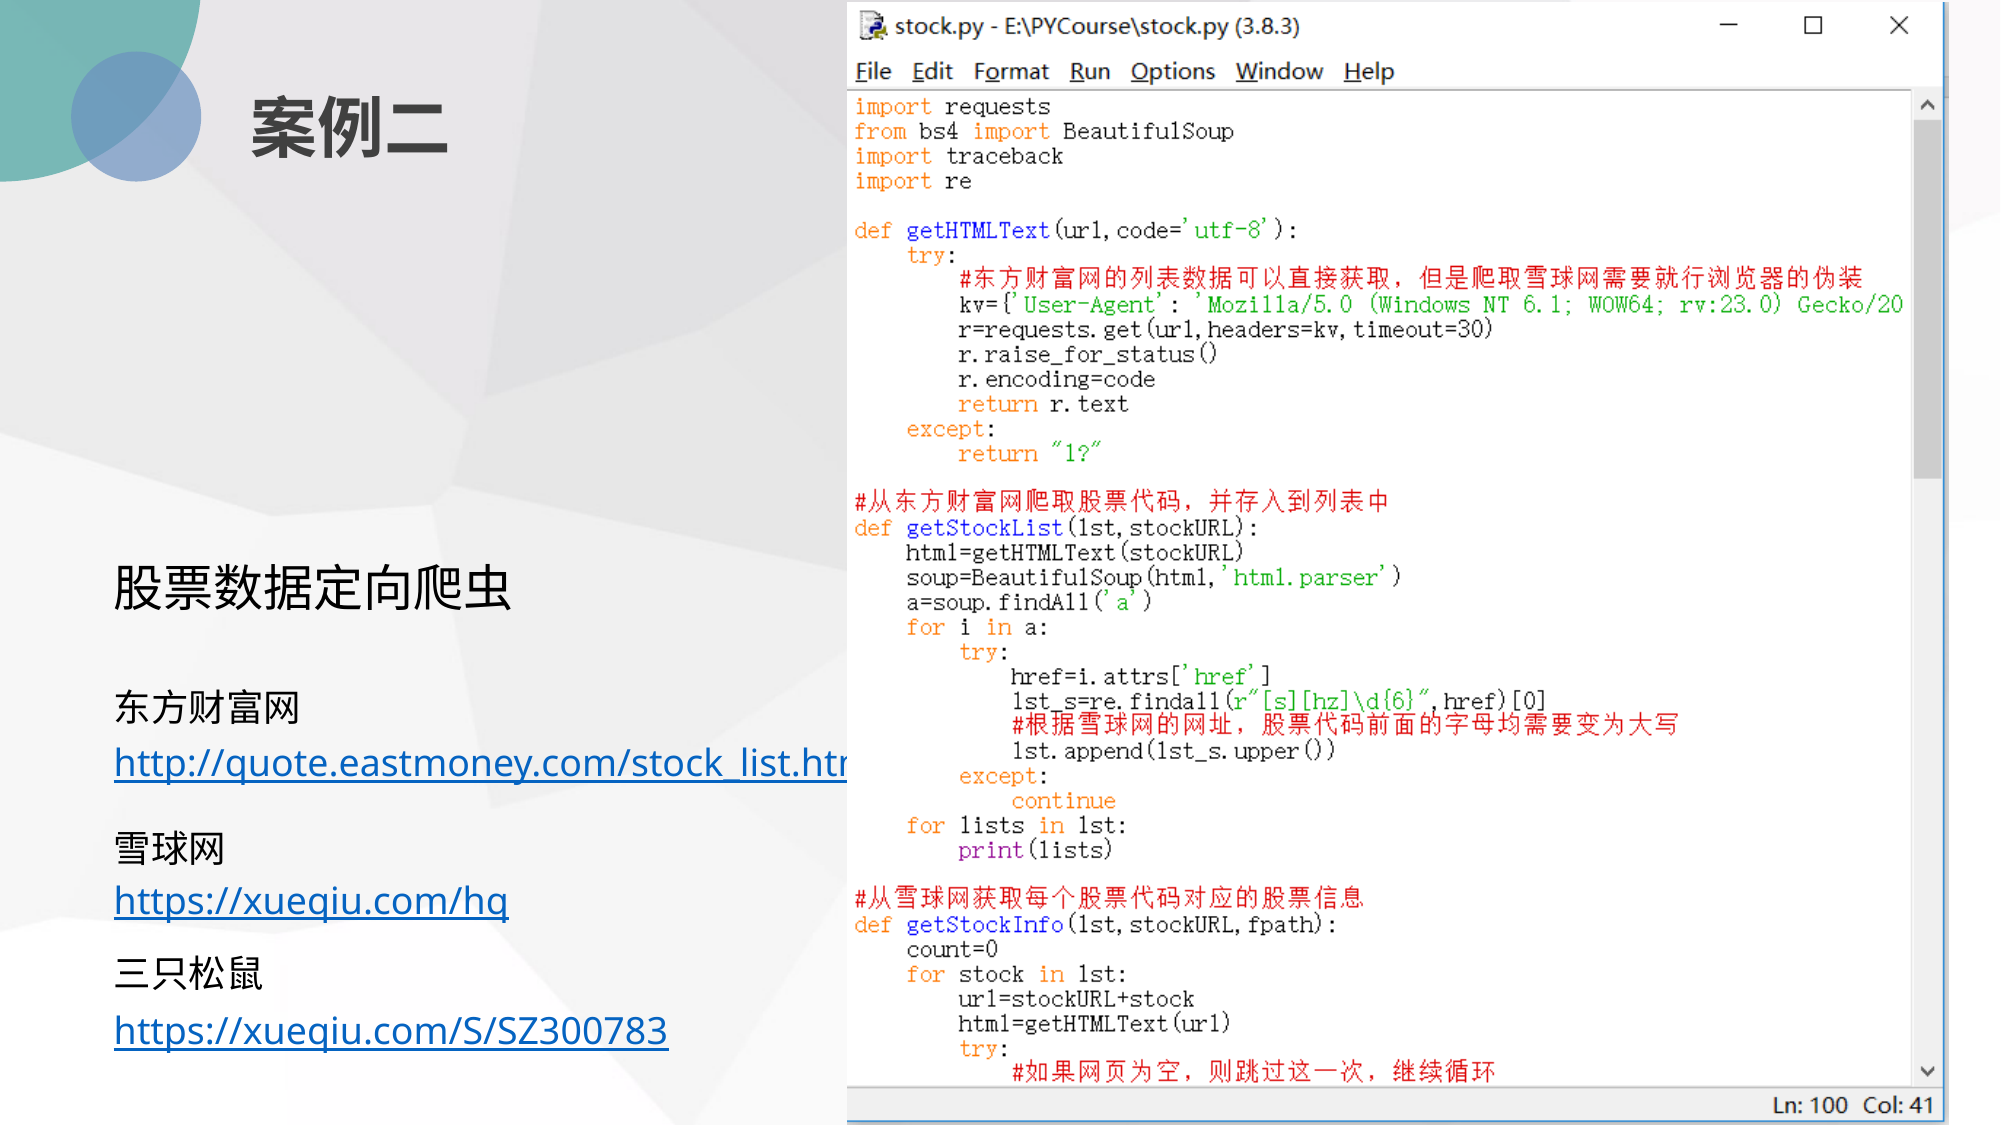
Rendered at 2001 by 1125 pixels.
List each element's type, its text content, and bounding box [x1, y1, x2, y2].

text_box [70, 50, 203, 183]
text_box https://xueqiu.com/S/SZ300783 [98, 999, 847, 1066]
text_box 东方财富网 [98, 676, 377, 737]
text_box https://xueqiu.com/hq [98, 869, 847, 936]
text_box 三只松鼠 [98, 942, 491, 1003]
text_box 案例二 [235, 78, 466, 174]
text_box 雪球网 [98, 817, 313, 878]
picture [0, 0, 2001, 1125]
text_box [0, 0, 202, 183]
text_box http://quote.eastmoney.com/stock_list.html [98, 732, 847, 798]
text_box 股票数据定向爬虫 [98, 549, 678, 625]
